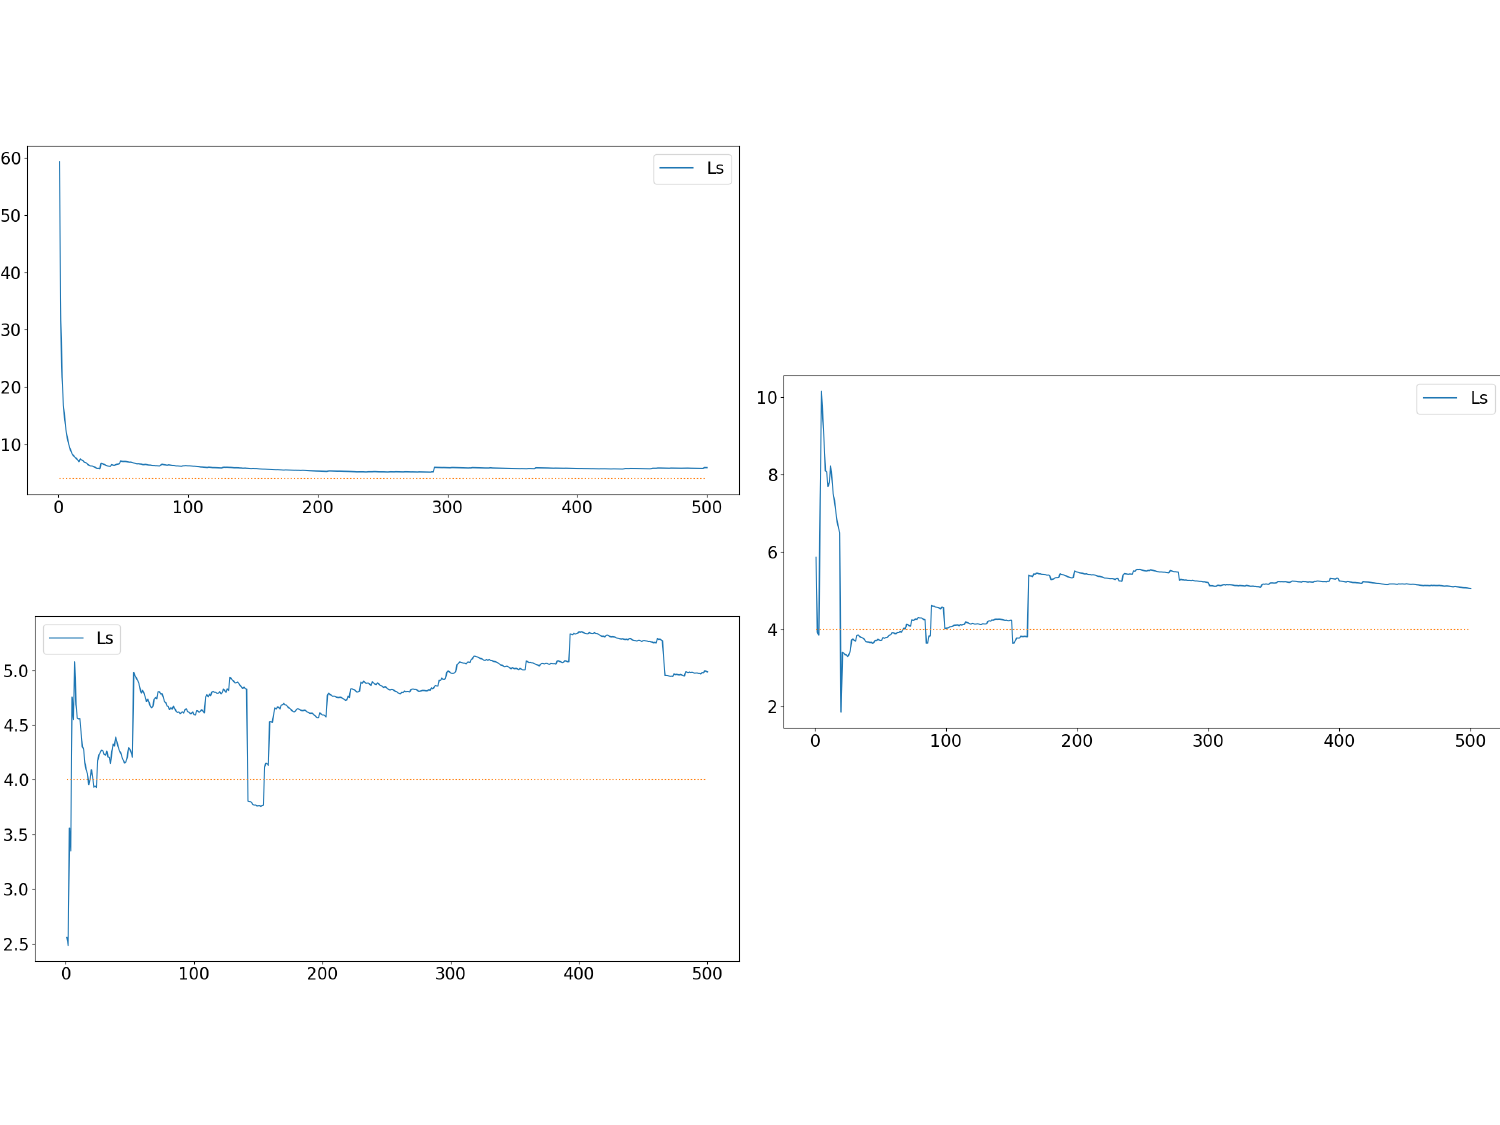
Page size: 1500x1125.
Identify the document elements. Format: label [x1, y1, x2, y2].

picture [757, 374, 1500, 751]
list [0, 140, 743, 517]
picture [0, 613, 743, 985]
